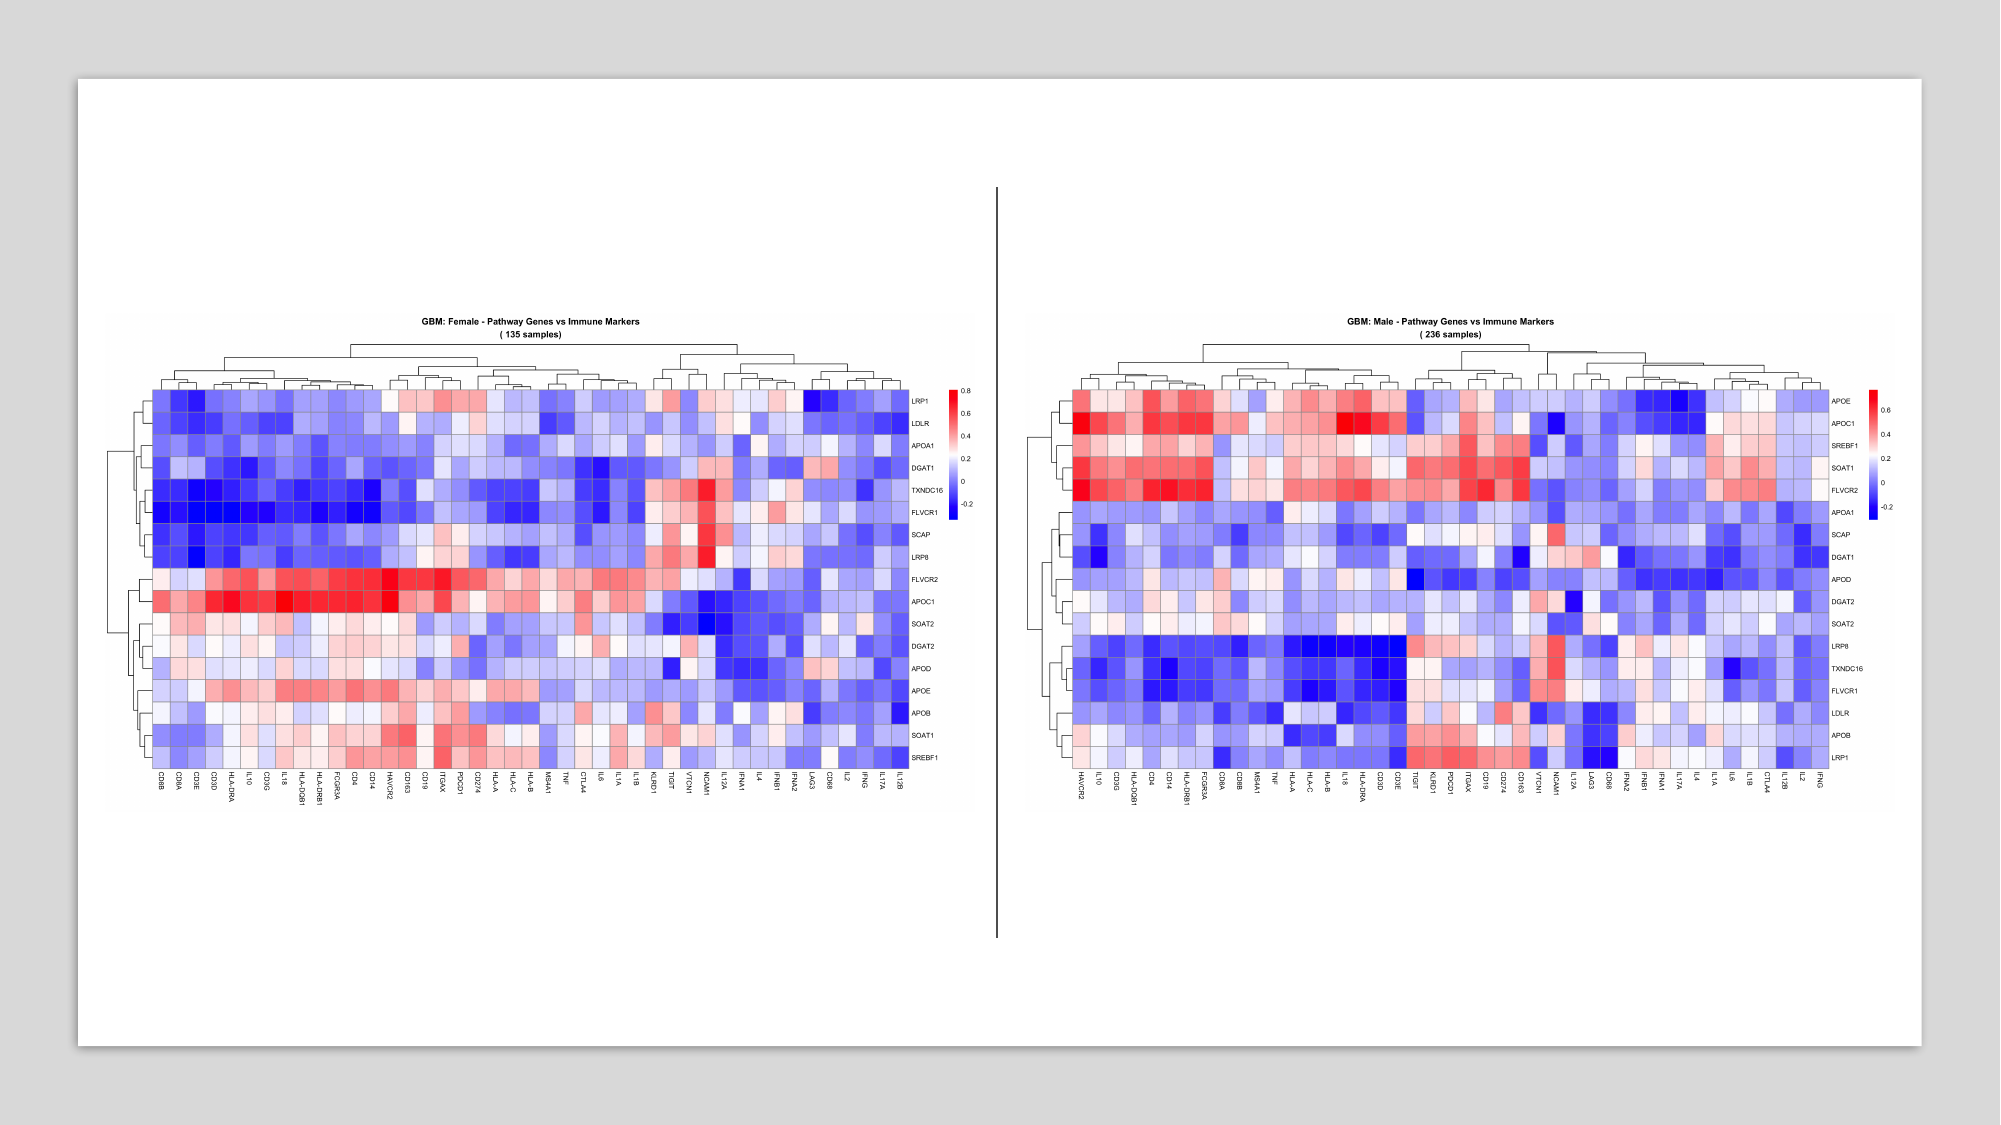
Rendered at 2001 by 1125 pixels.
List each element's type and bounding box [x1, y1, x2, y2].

picture [1025, 313, 1895, 812]
picture [104, 313, 975, 812]
text_box [77, 77, 1923, 1048]
text_box [0, 0, 2000, 1125]
